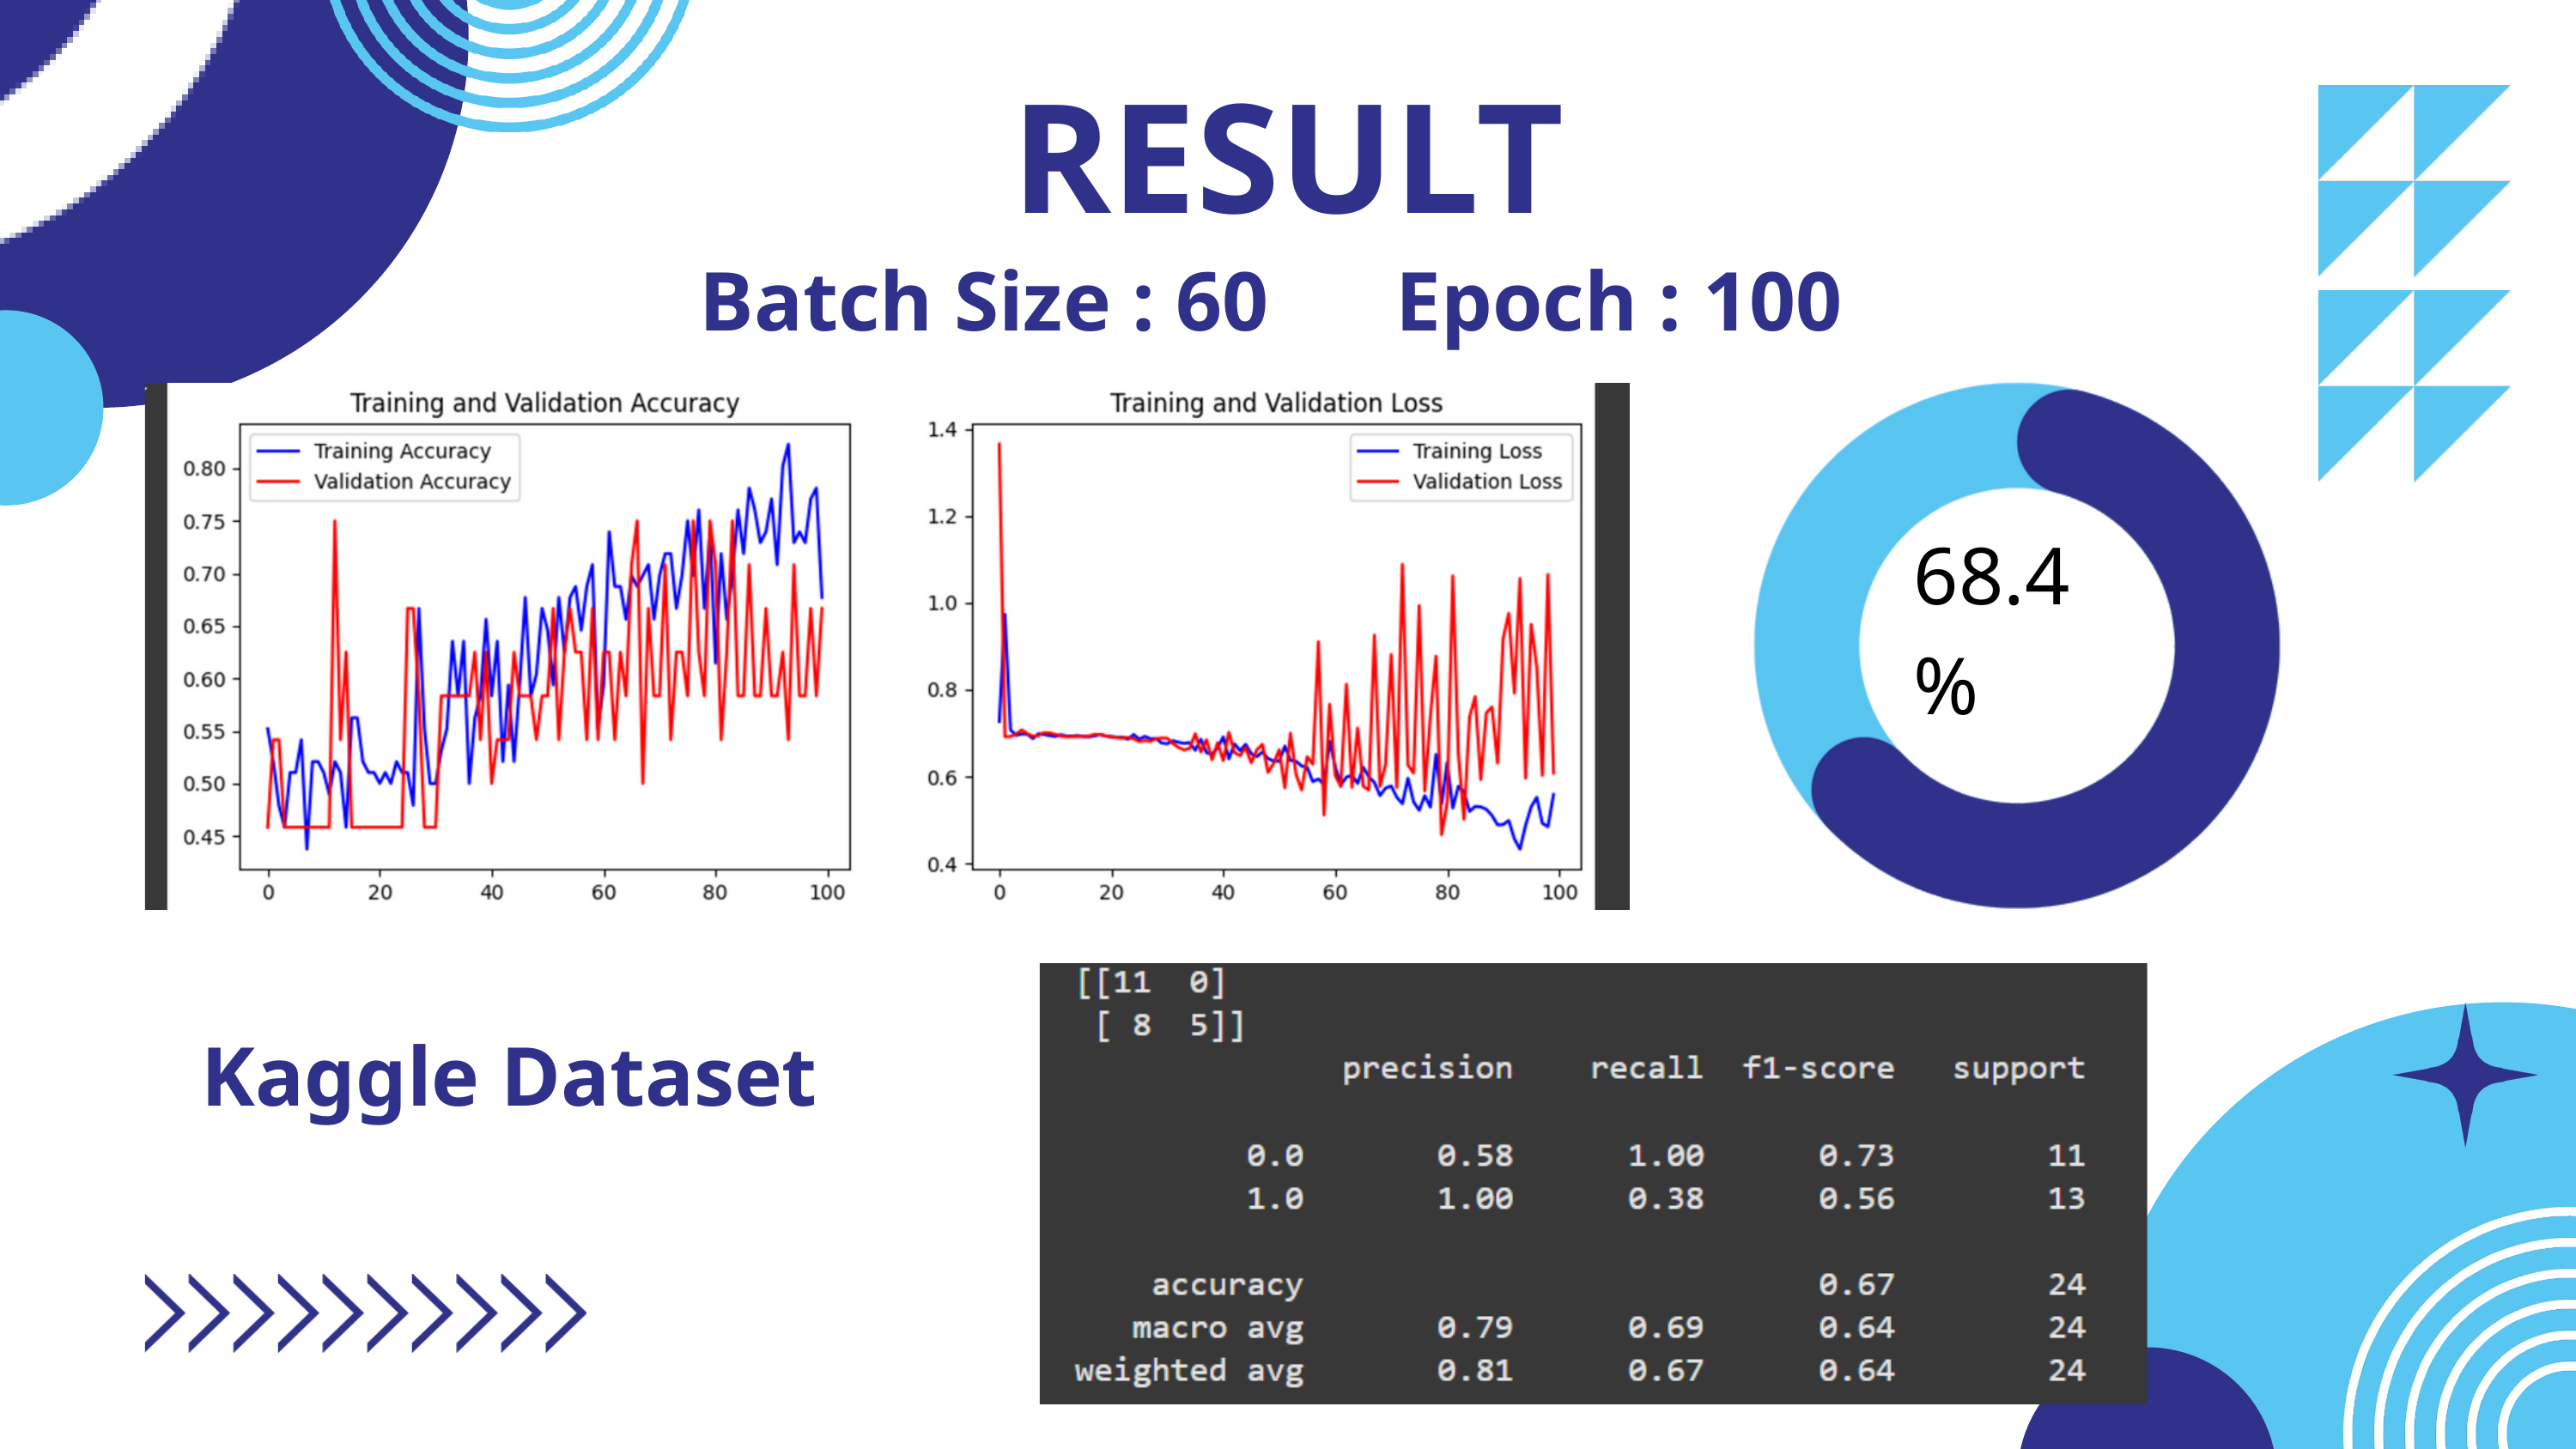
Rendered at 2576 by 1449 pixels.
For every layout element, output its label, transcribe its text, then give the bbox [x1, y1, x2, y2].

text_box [2100, 1002, 2576, 1449]
text_box Kaggle Dataset [44, 1009, 975, 1123]
text_box RESULT [694, 31, 1881, 233]
text_box [144, 1273, 587, 1354]
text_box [2017, 1347, 2277, 1449]
text_box [473, 0, 697, 132]
text_box [2318, 85, 2511, 277]
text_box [0, 310, 104, 506]
text_box [2318, 290, 2511, 482]
text_box [1039, 963, 2148, 1404]
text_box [0, 0, 469, 409]
text_box Epoch : 100 [1164, 233, 2095, 348]
picture [1702, 330, 2333, 962]
text_box Batch Size : 60 [519, 233, 1164, 348]
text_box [1879, 494, 2166, 781]
text_box [144, 383, 1630, 910]
